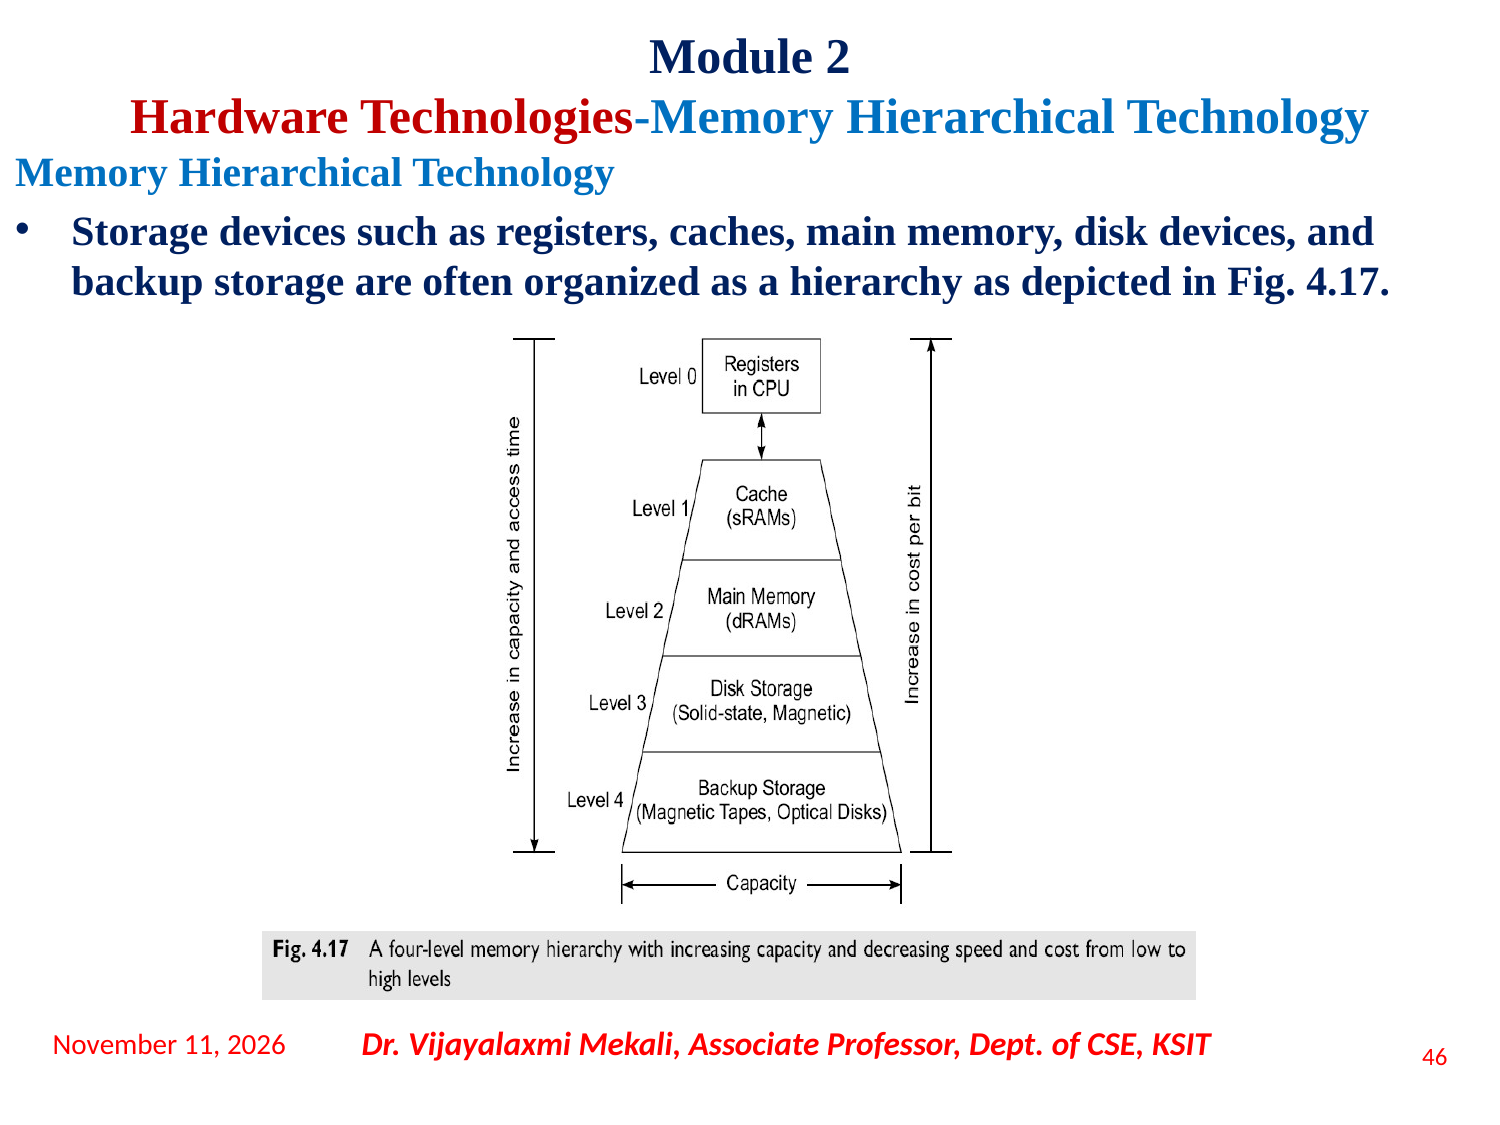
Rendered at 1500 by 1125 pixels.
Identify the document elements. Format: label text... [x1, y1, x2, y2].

picture [262, 337, 1196, 1000]
footer Dr. Vijayalaxmi Mekali, Associate Professor, Dept. of CSE, KSIT [388, 1013, 1287, 1073]
slide_number 46 [1112, 1025, 1463, 1085]
list Memory Hierarchical Technology Storage devices such as registers, caches, main memory, disk devices, and backup storage are often organized as a hierarchy as depicted in Fig. 4.17. [0, 137, 1500, 1013]
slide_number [37, 1013, 388, 1073]
text_box Module 2 Hardware Technologies-Memory Hierarchical Technology [0, 112, 1500, 137]
